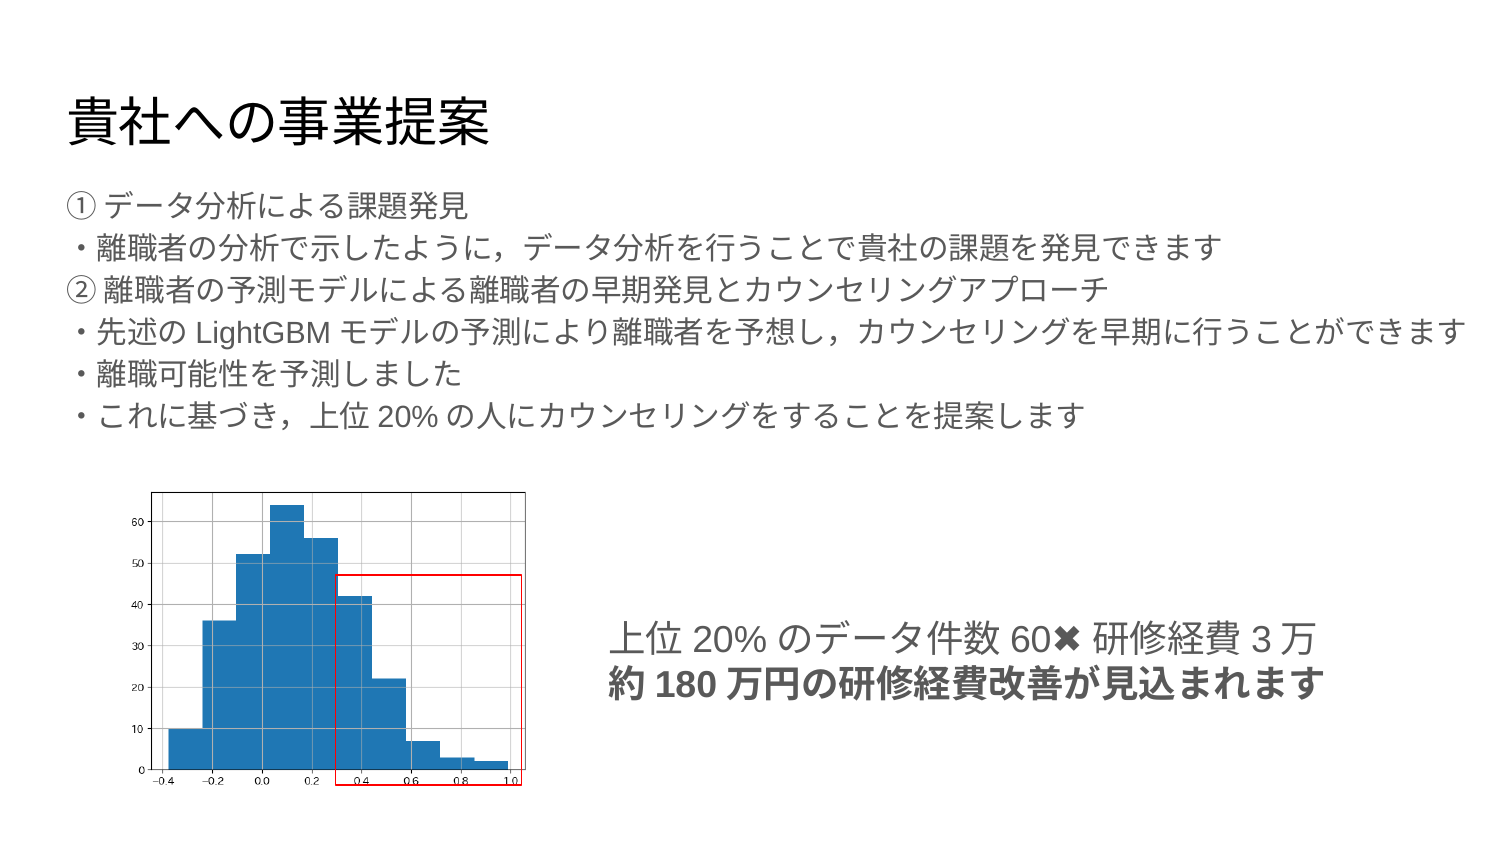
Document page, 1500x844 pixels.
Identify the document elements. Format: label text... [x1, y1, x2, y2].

picture [123, 484, 532, 794]
title 貴社への事業提案 [51, 72, 1449, 166]
text_box 上位20%のデータ件数60✖️研修経費3万 約180万円の研修経費改善が見込まれます [593, 599, 1456, 753]
list ①データ分析による課題発見 ・離職者の分析で示したように，データ分析を行うことで貴社の課題を発見できます ②離職者の予測モデルによる離職者の早期発見とカウンセリングアプローチ ・先述のLightGBMモデルの予測により離職者を予想し，カウンセリングを早期に行うことができます ・離職可能性を予測しました ・これに基づき，上位20%の人にカウンセリングをすることを提案します [51, 166, 1495, 485]
